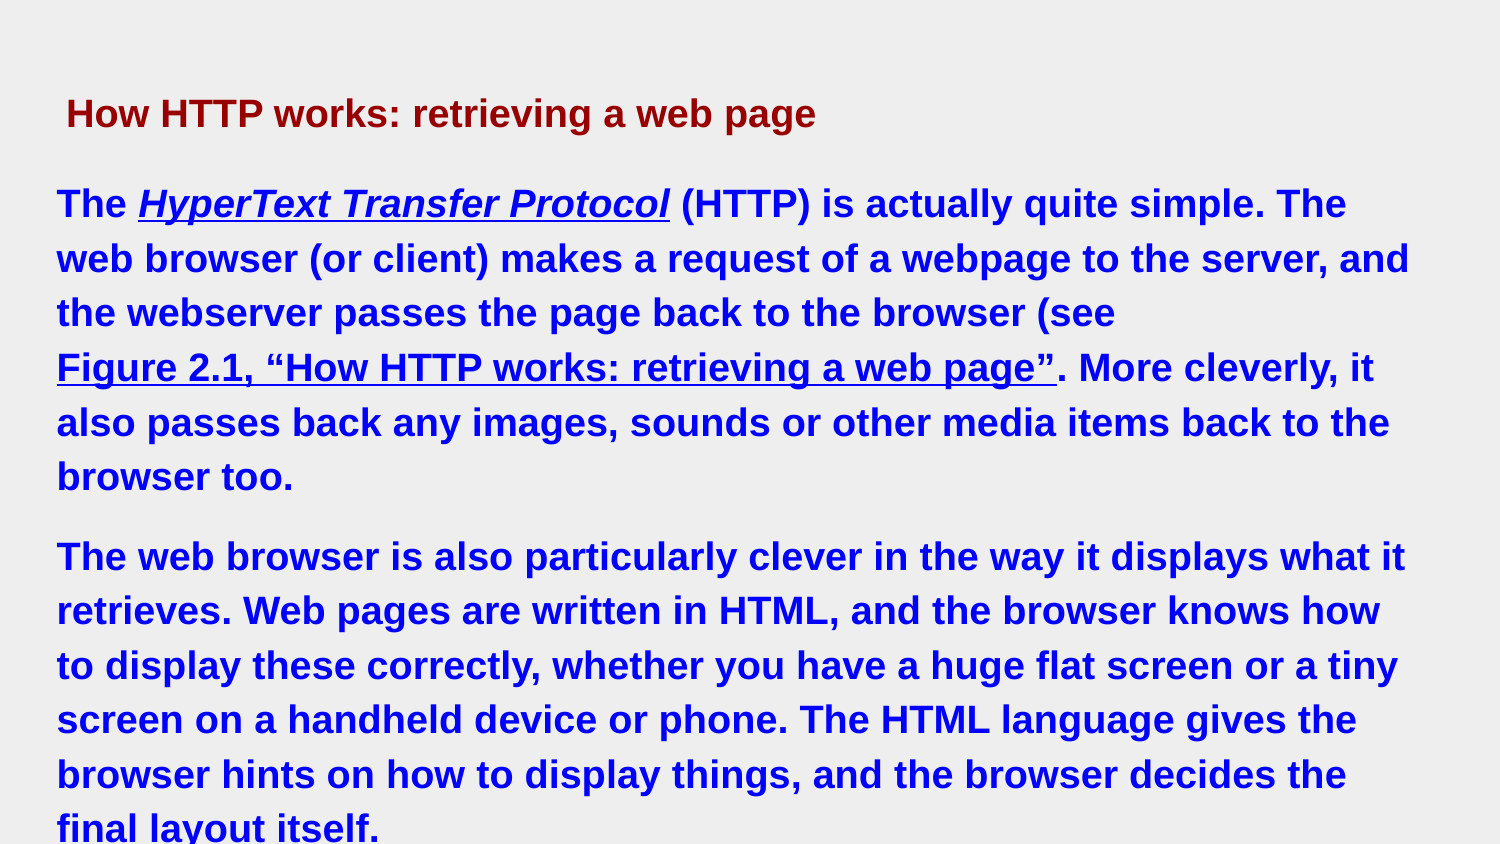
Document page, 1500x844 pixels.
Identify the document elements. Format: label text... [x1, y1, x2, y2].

title How HTTP works: retrieving a web page [51, 72, 1449, 167]
list The HyperText Transfer Protocol (HTTP) is actually quite simple. The web browser (or client) makes a request of a webpage to the server, and the webserver passes the page back to the browser (see Figure 2.1, “How HTTP works: retrieving a web page”. More cleverly, it also passes back any images, sounds or other media items back to the browser too. The web browser is also particularly clever in the way it displays what it retrieves. Web pages are written in HTML, and the browser knows how to display these correctly, whether you have a huge flat screen or a tiny screen on a handheld device or phone. The HTML language gives the browser hints on how to display things, and the browser decides the final layout itself. [41, 156, 1440, 717]
